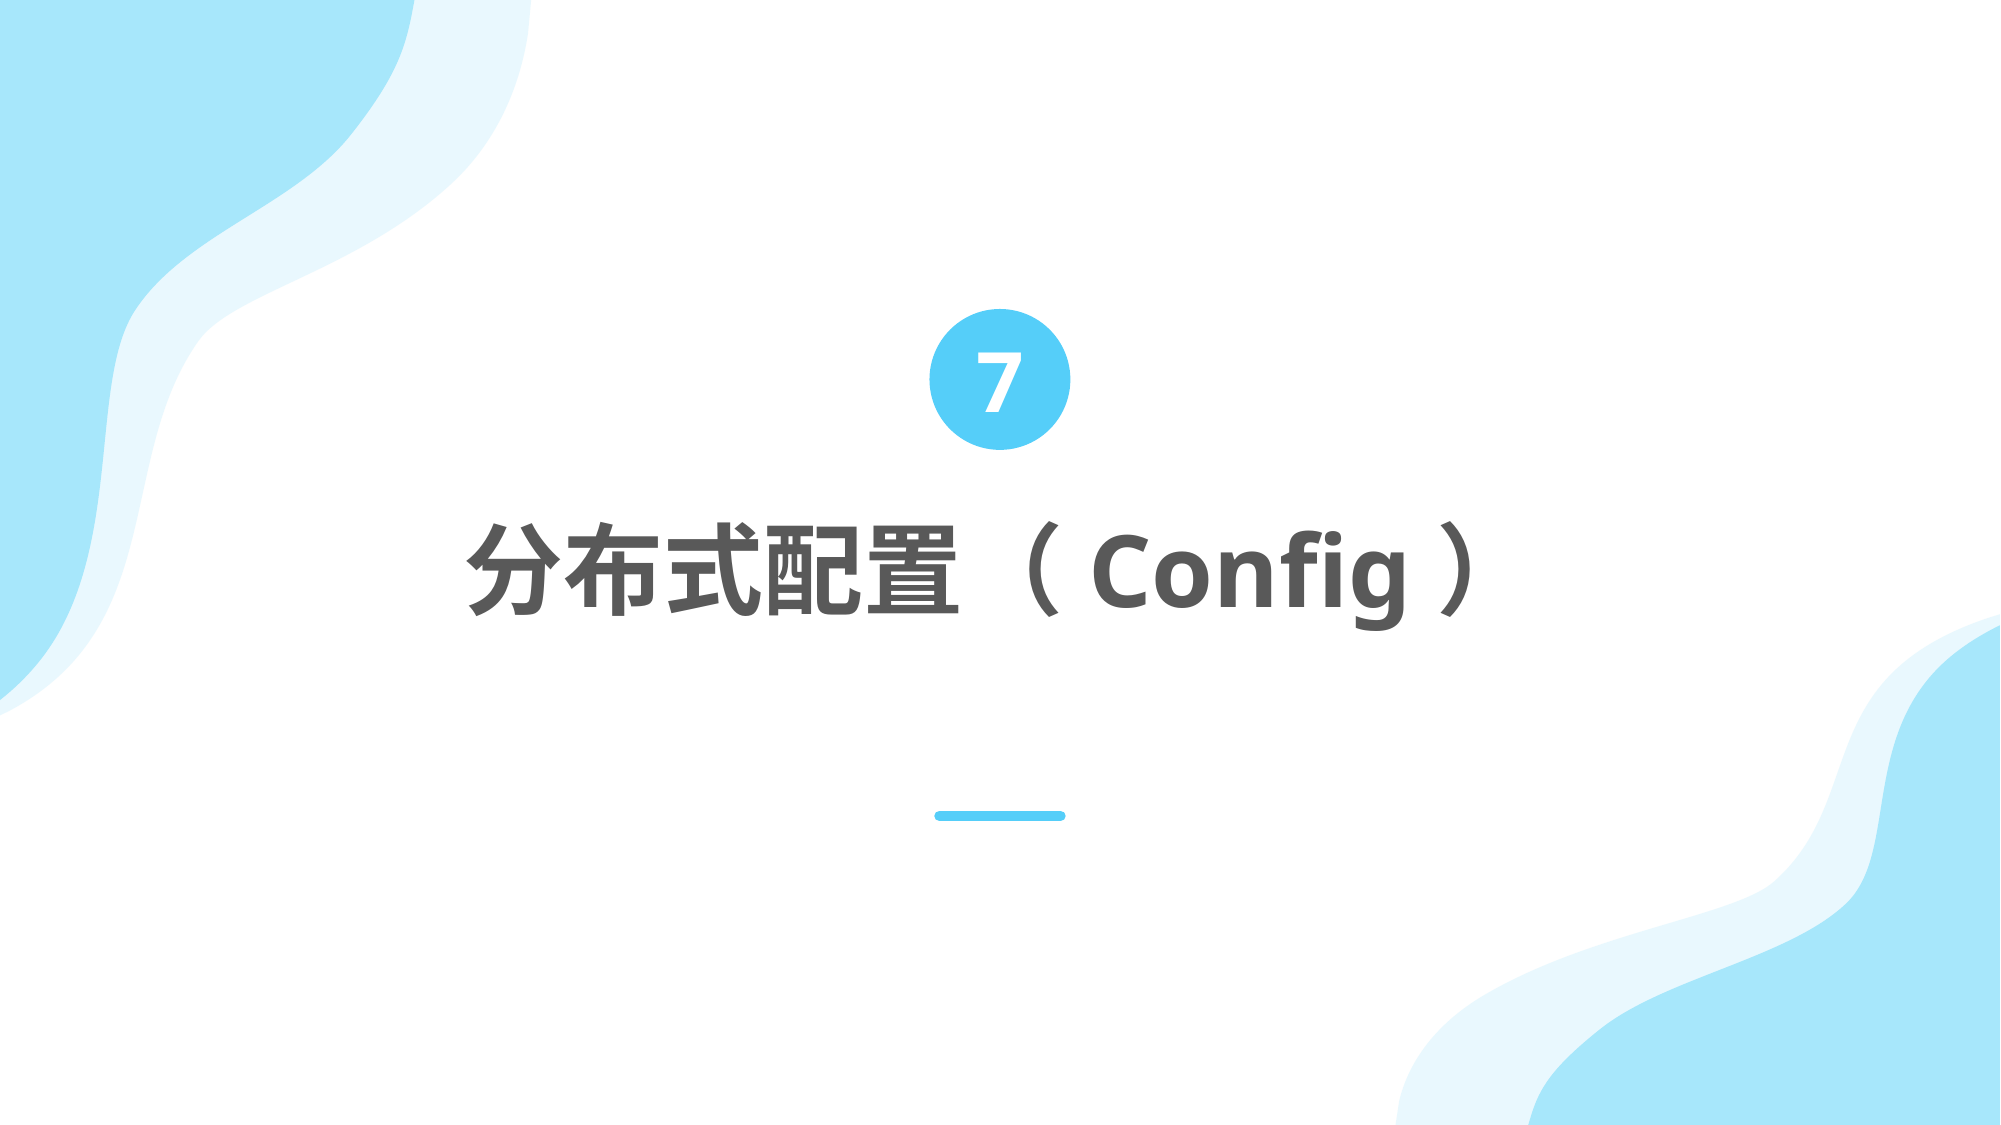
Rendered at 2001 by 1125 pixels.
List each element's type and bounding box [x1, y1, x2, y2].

text_box [395, 309, 1605, 816]
